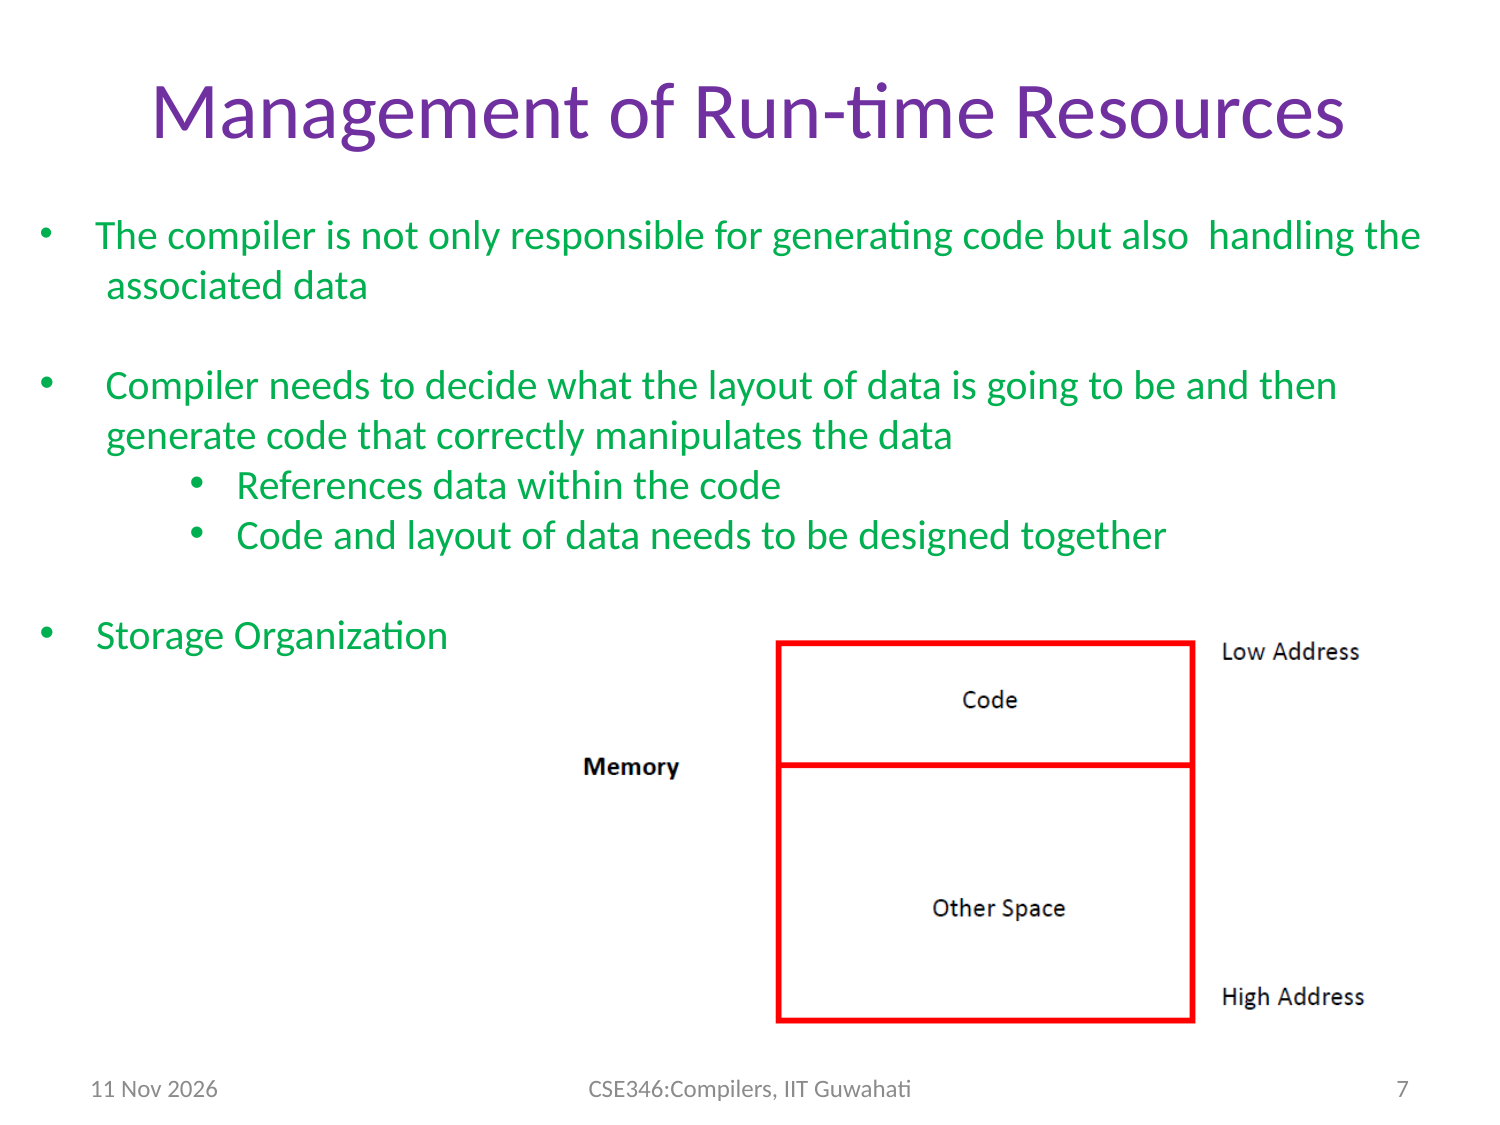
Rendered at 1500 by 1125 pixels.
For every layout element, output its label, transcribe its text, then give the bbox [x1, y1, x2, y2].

footer CSE346:Compilers, IIT Guwahati [513, 1062, 988, 1113]
slide_number 7 [1075, 1062, 1425, 1113]
title Management of Run-time Resources [75, 12, 1425, 200]
text_box The compiler is not only responsible for generating code but also handling the associated data Compiler needs to decide what the layout of data is going to be and then generate code that correctly manipulates the data References data within the code Code and layout of data needs to be designed together Storage Organization [24, 200, 1463, 975]
picture [562, 599, 1384, 1051]
slide_number 9-Apr-14 [75, 1062, 424, 1113]
